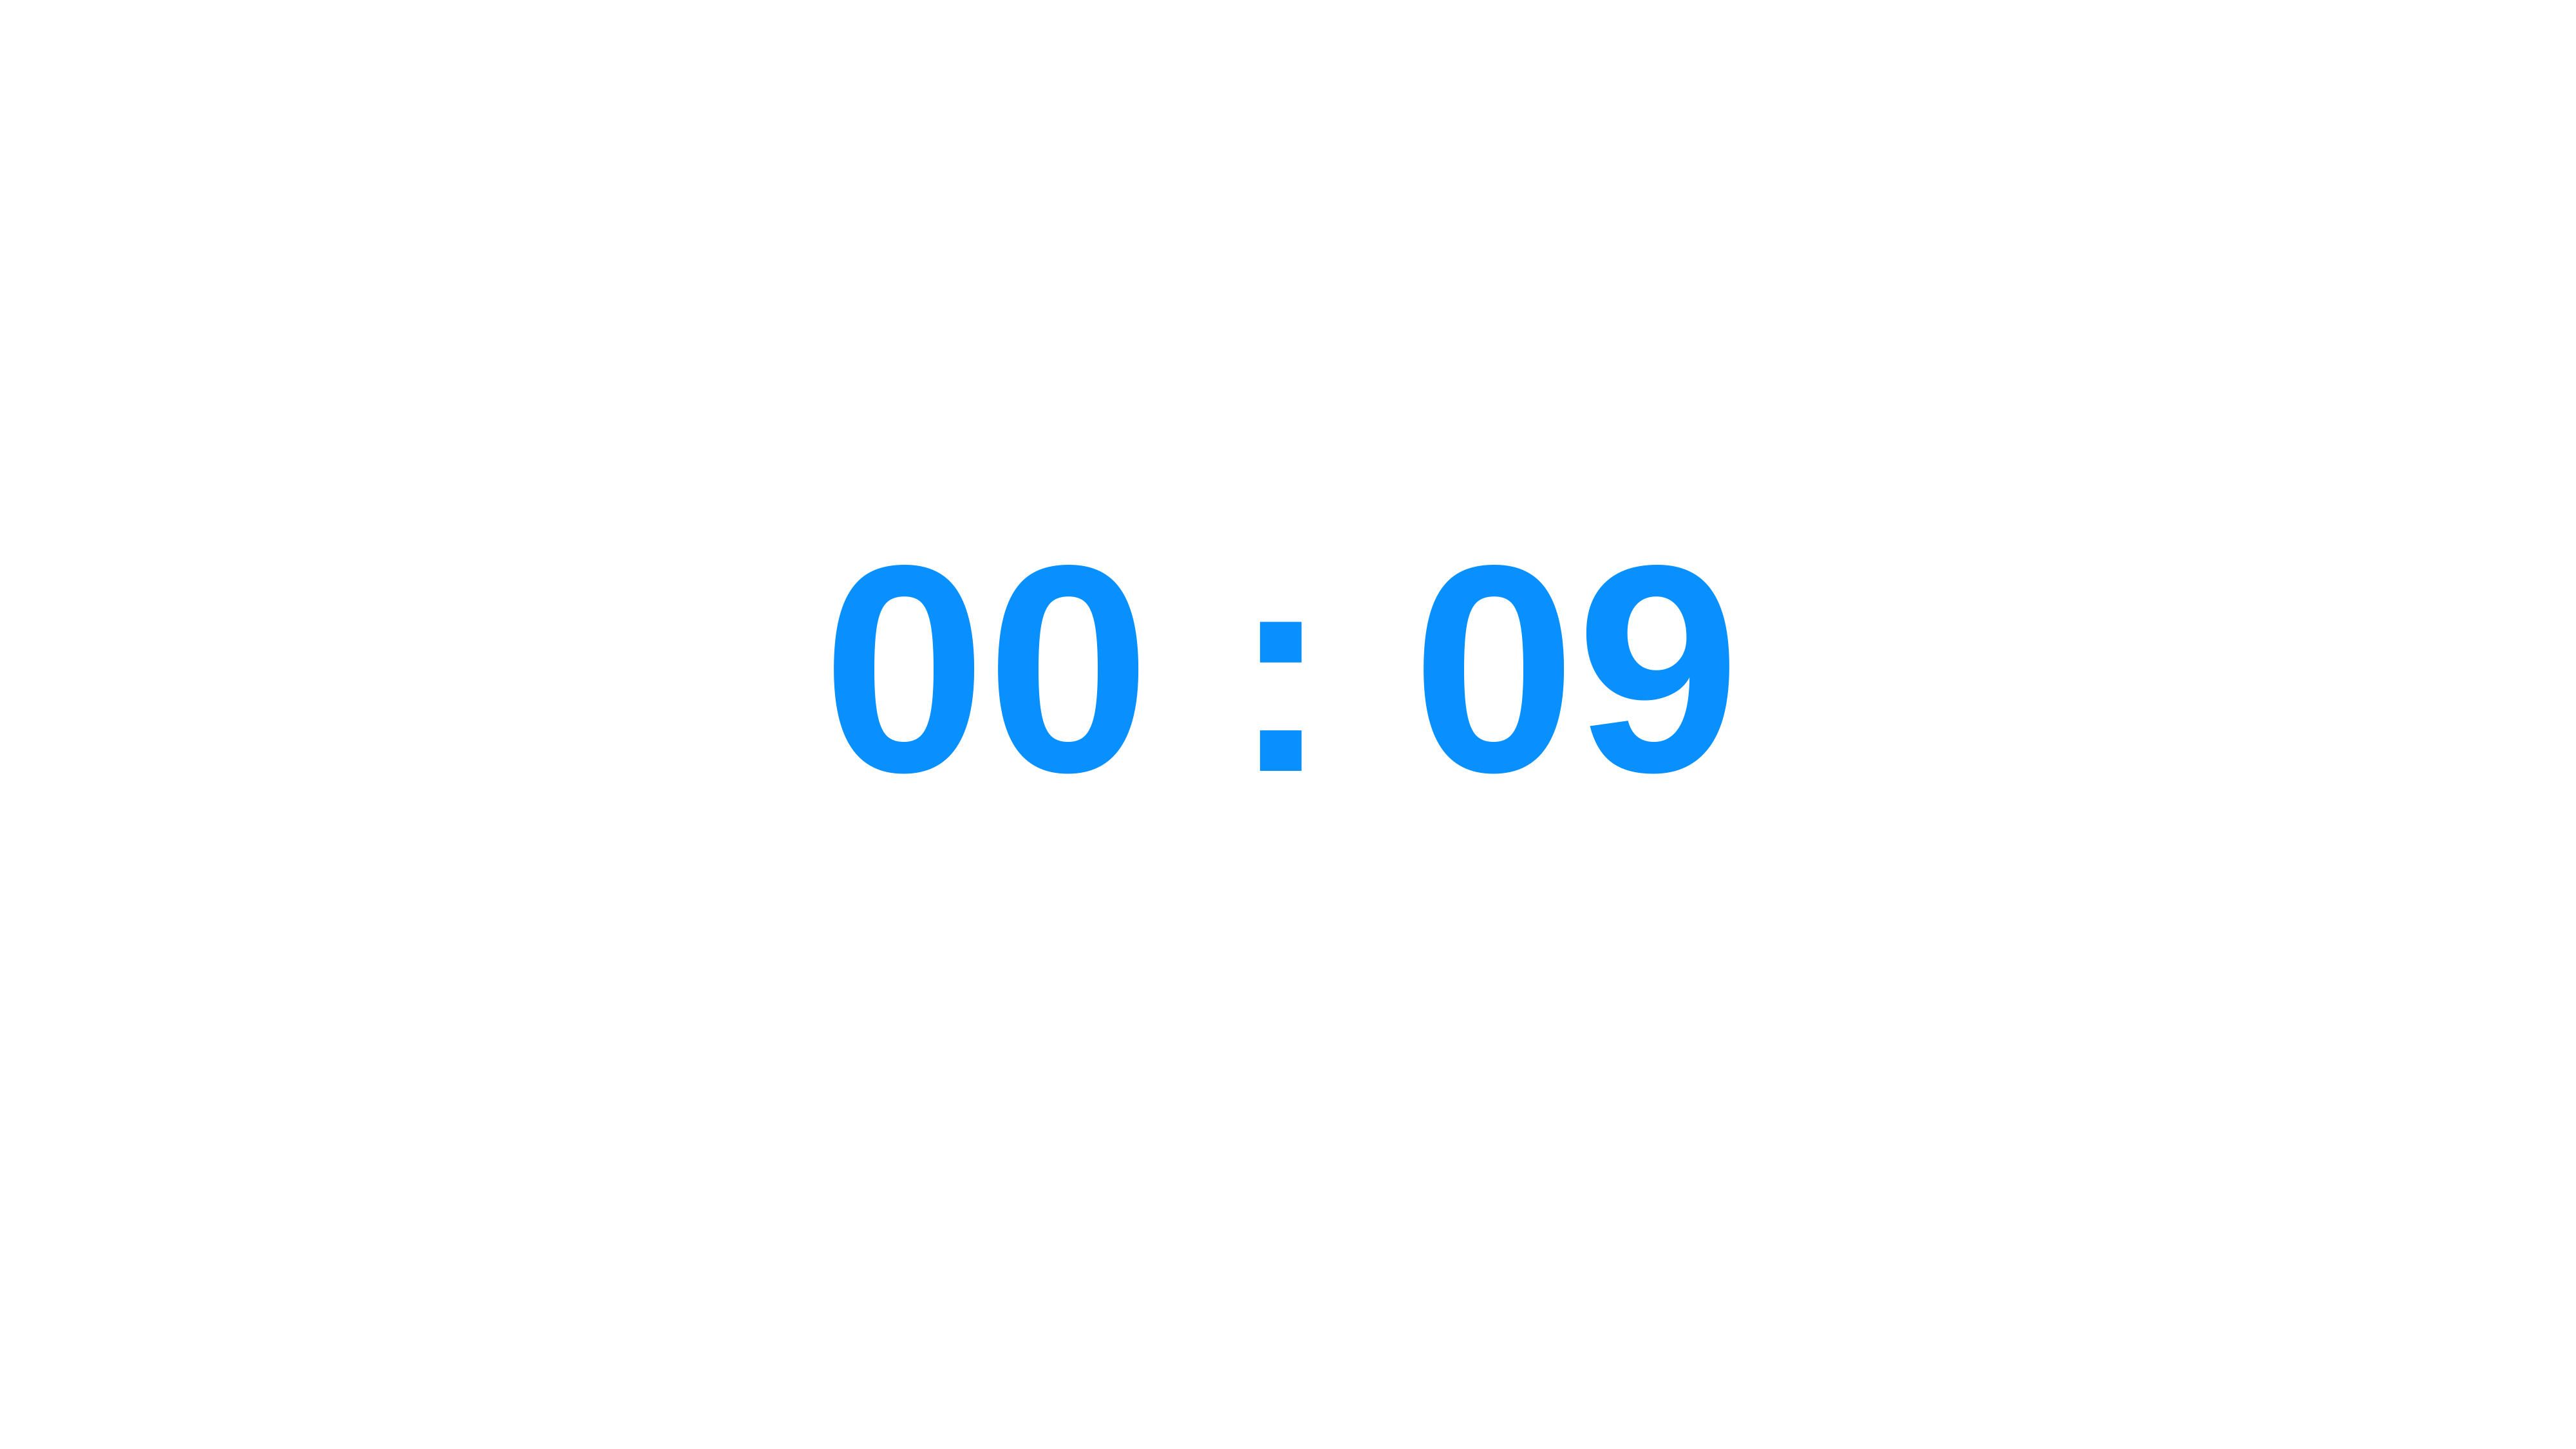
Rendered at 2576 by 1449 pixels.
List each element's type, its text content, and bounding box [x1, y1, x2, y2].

text_box 00 : 09 [680, 471, 1883, 835]
